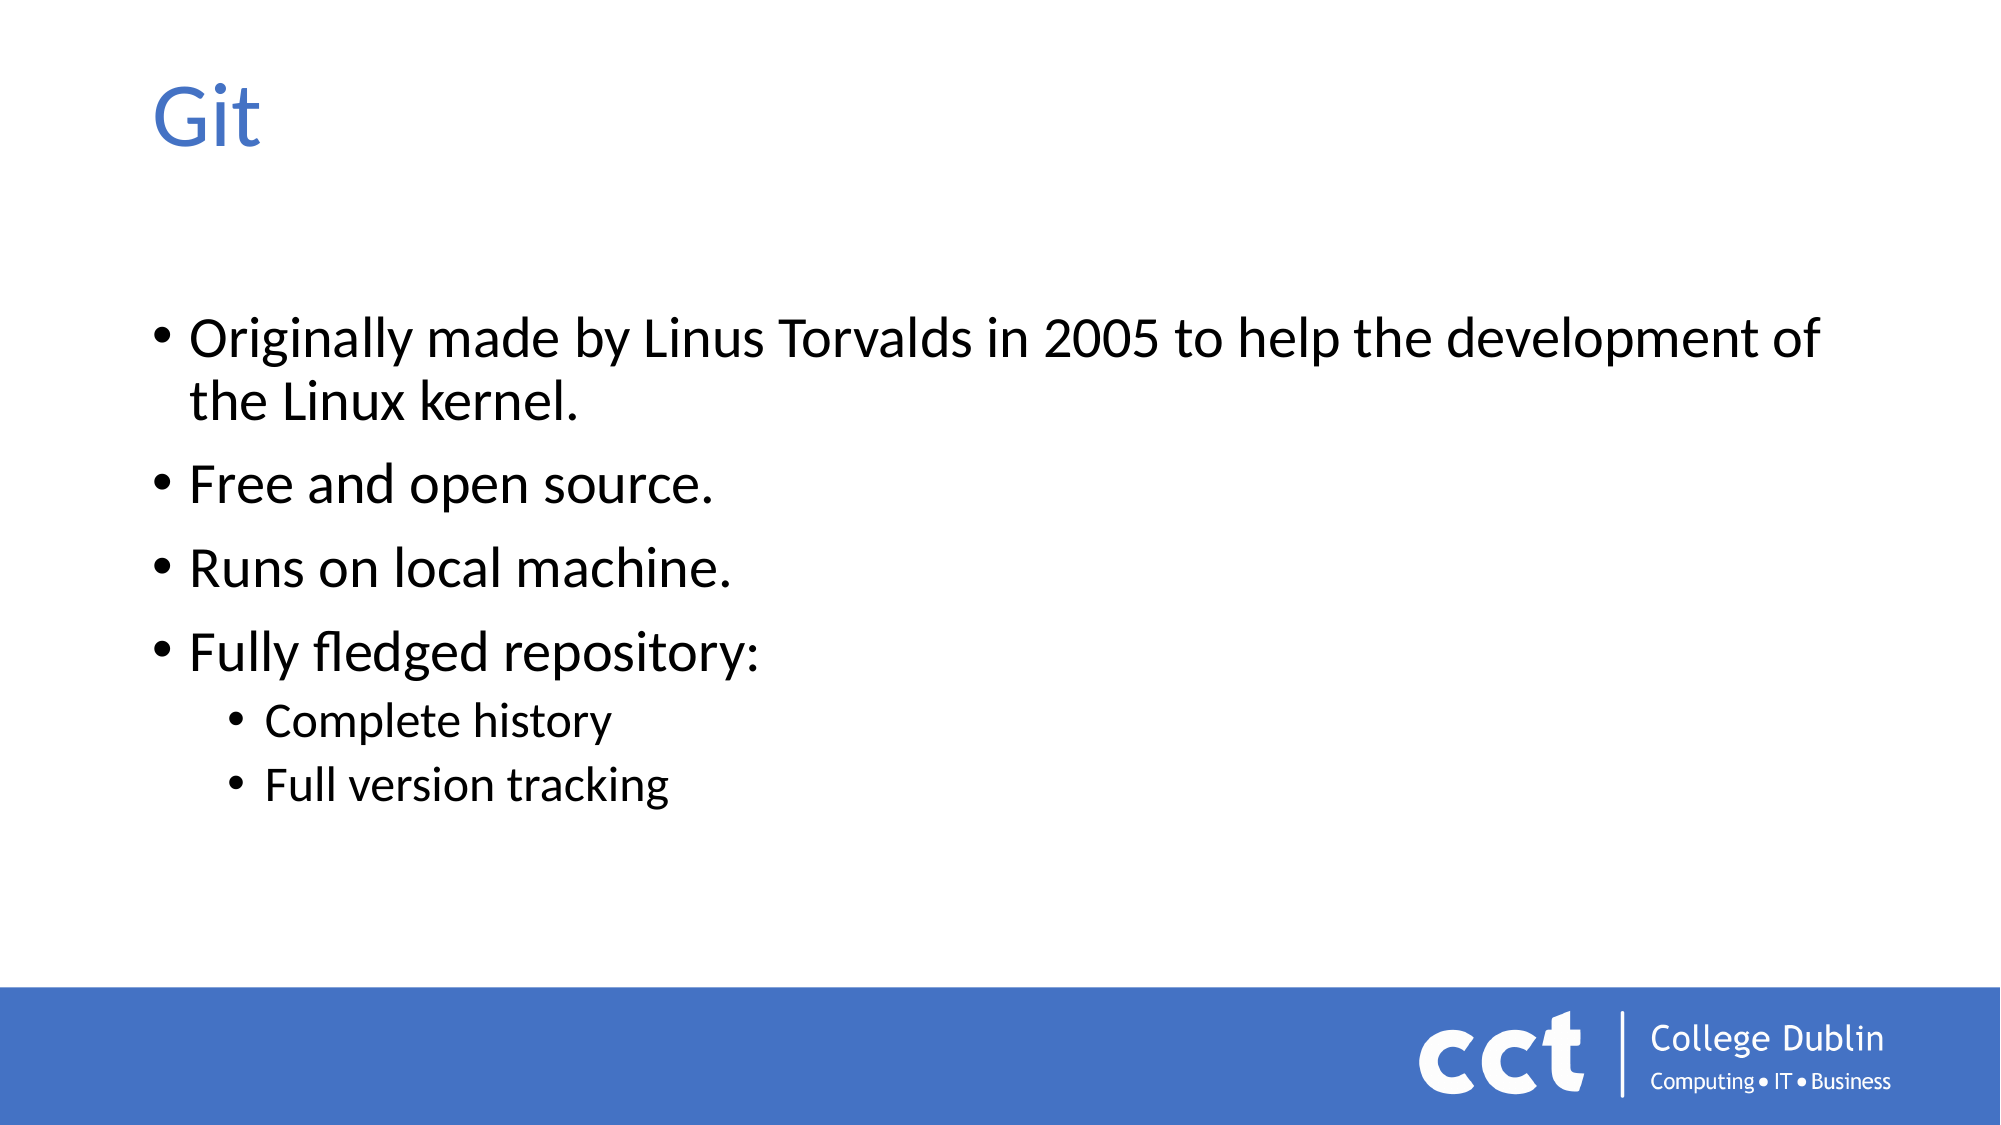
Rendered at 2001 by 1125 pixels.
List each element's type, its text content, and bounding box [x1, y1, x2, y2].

list Originally made by Linus Torvalds in 2005 to help the development of the Linux kernel. Free and open source. Runs on local machine. Fully fledged repository: Complete history Full version tracking [137, 299, 1863, 964]
title Git [137, 59, 1863, 278]
picture [1419, 963, 1891, 1101]
